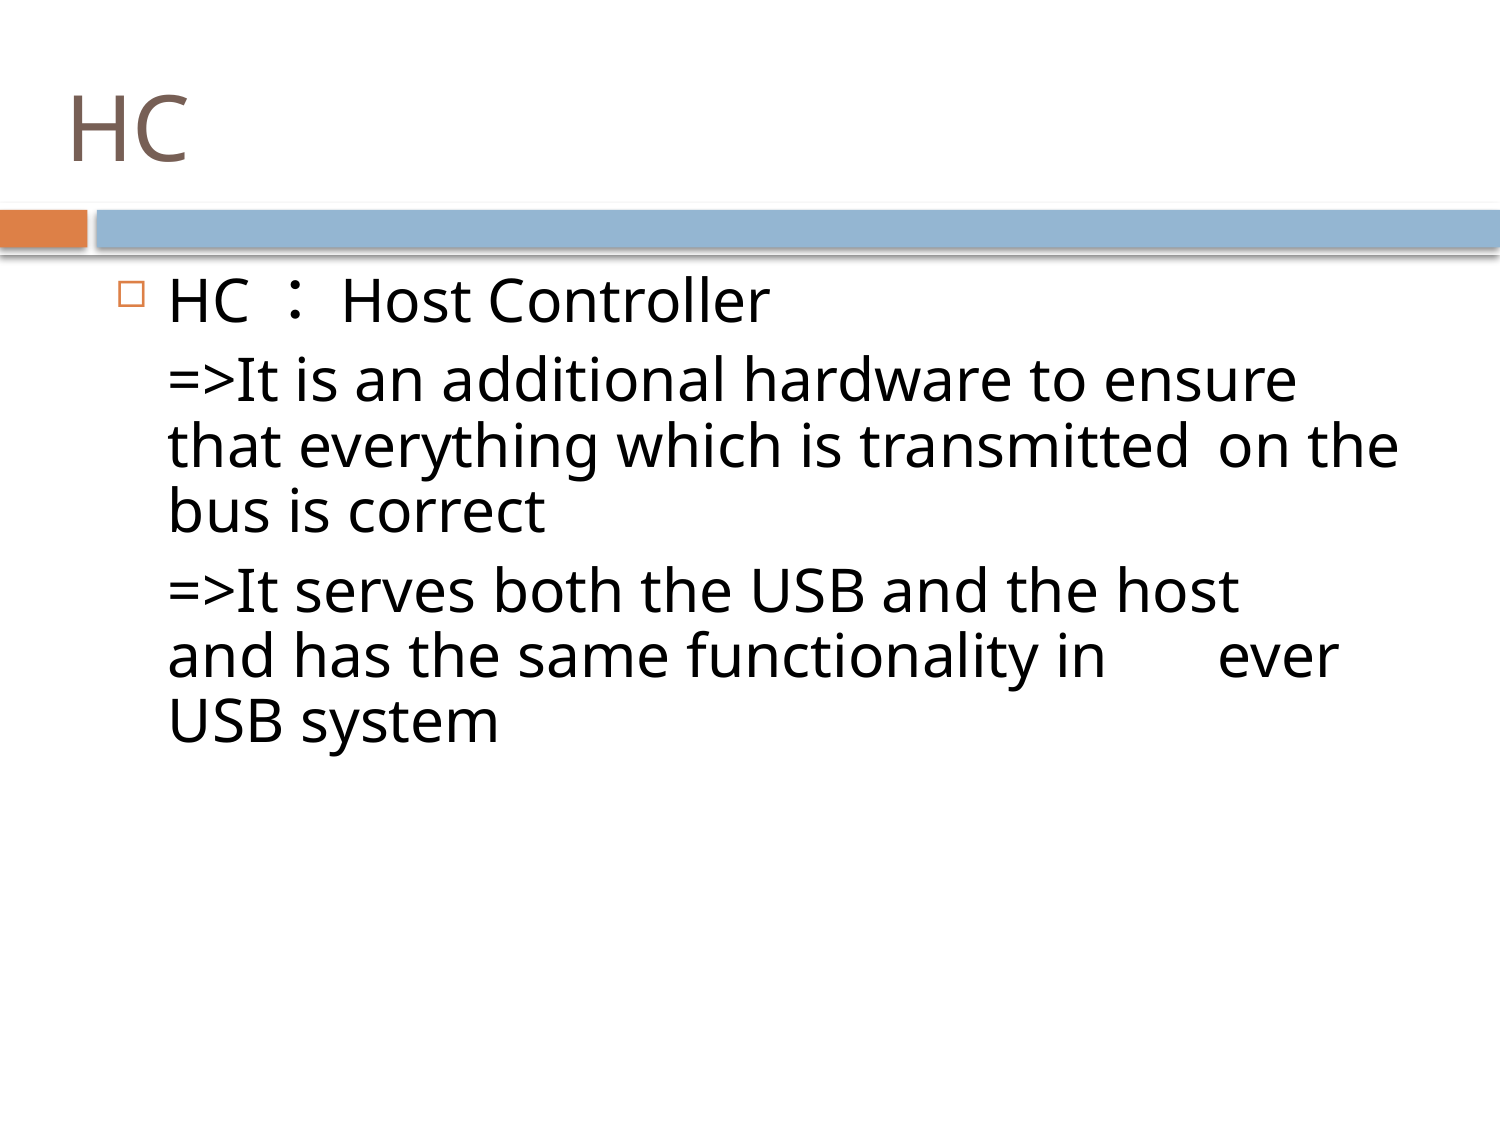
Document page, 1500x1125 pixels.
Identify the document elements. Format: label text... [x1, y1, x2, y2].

list HC：Host Controller =>It is an additional hardware to ensure that everything which is transmitted on the bus is correct =>It serves both the USB and the host and has the same functionality in ever USB system [100, 262, 1439, 1001]
title HC [49, 62, 1326, 188]
